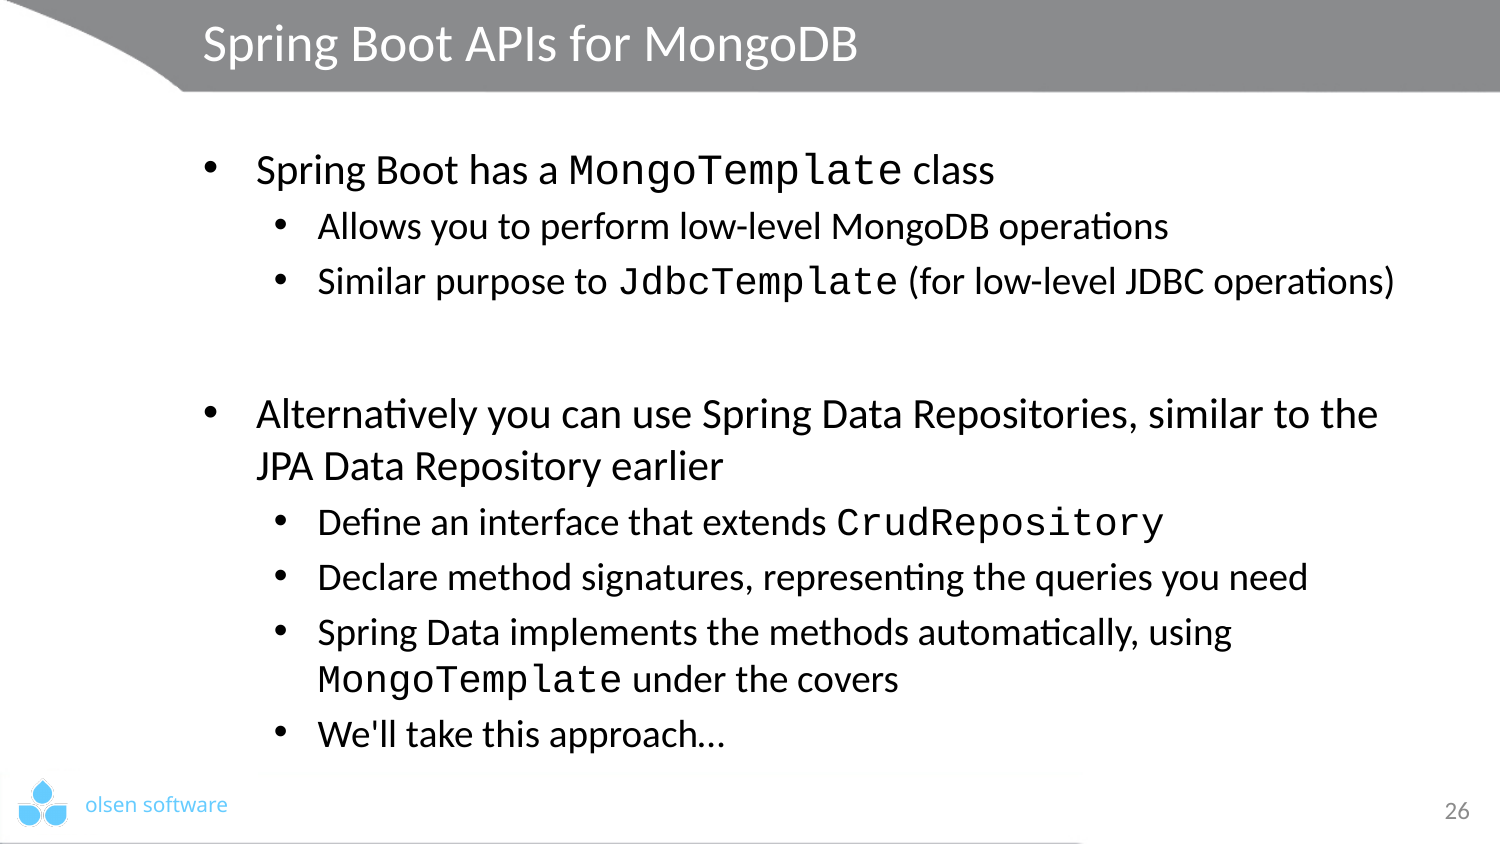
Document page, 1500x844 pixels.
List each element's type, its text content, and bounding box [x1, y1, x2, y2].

title Spring Boot APIs for MongoDB [187, 0, 1426, 93]
picture [0, 0, 1500, 844]
footer 26 [1414, 781, 1500, 838]
list Spring Boot has a MongoTemplate class Allows you to perform low-level MongoDB operations Similar purpose to JdbcTemplate (for low-level JDBC operations) Alternatively you can use Spring Data Repositories, similar to the JPA Data Repository earlier Define an interface that extends CrudRepository Declare method signatures, representing the queries you need Spring Data implements the methods automatically, using MongoTemplate under the covers We'll take this approach… [188, 133, 1425, 815]
picture [17, 778, 68, 827]
